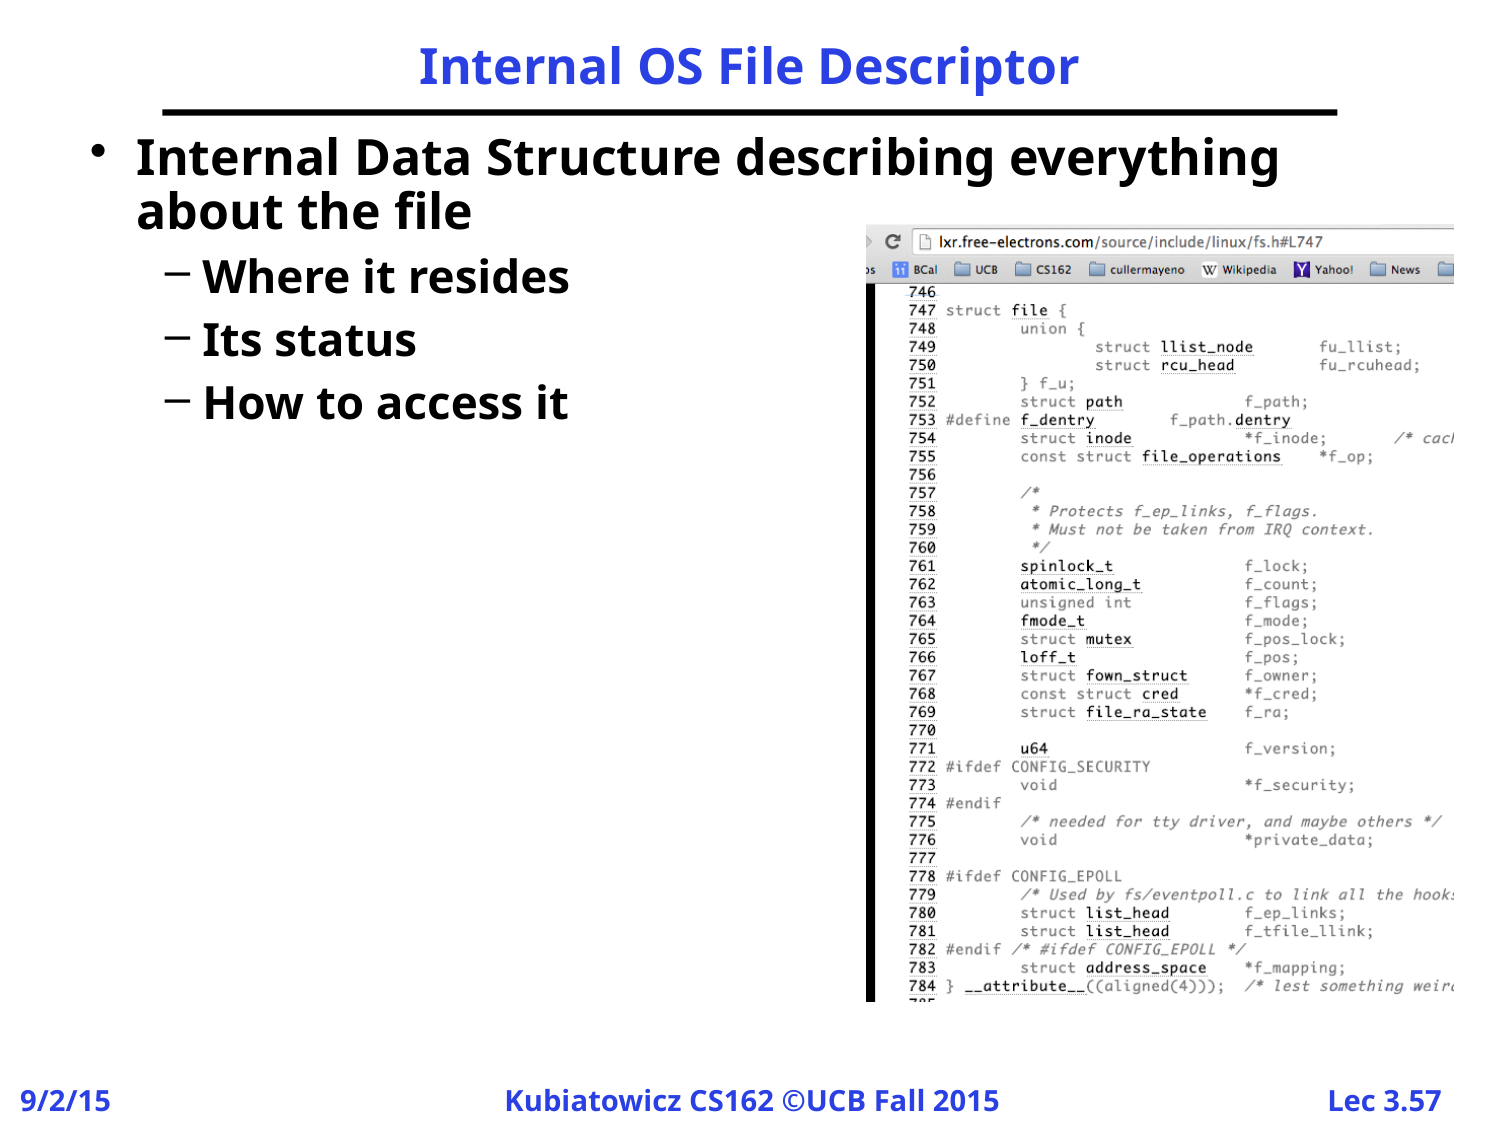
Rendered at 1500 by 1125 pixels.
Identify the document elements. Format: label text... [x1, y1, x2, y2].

list Internal Data Structure describing everything about the file Where it resides Its status How to access it [75, 125, 1425, 548]
title Internal OS File Descriptor [162, 24, 1338, 113]
picture [865, 224, 1454, 1002]
